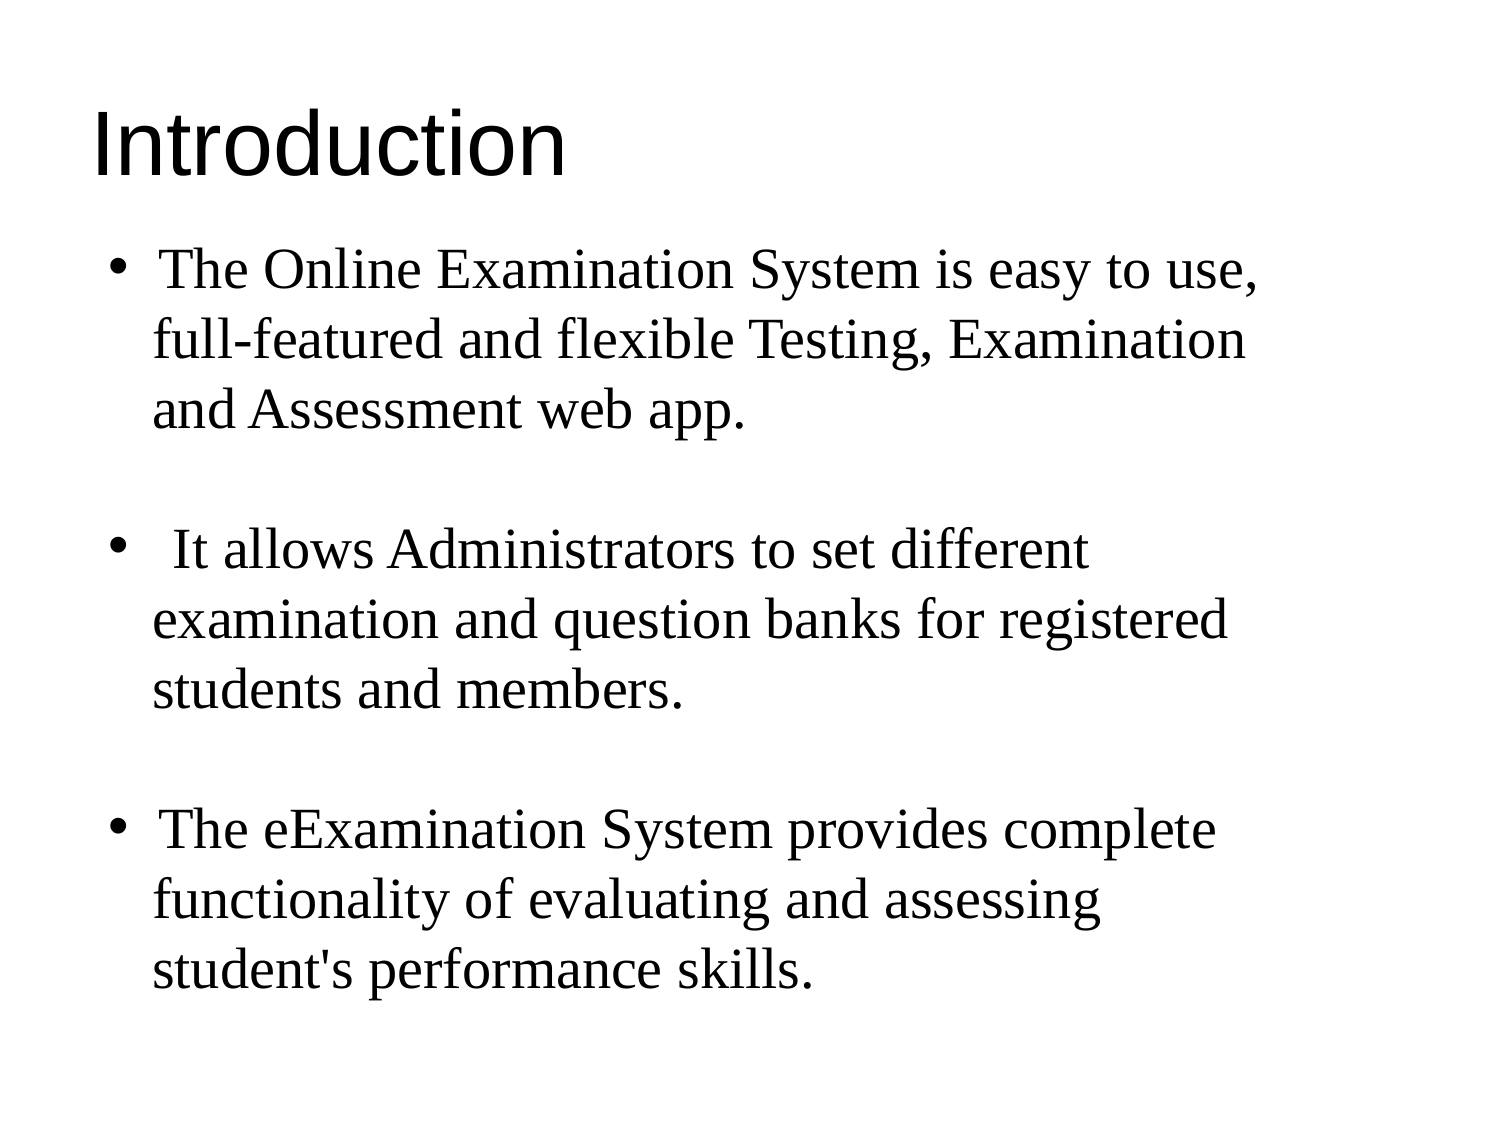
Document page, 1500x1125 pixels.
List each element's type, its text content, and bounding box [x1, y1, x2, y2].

title Introduction [74, 44, 1426, 233]
text_box The Online Examination System is easy to use, full-featured and flexible Testing, Examination and Assessment web app. It allows Administrators to set different examination and question banks for registered students and members. The eExamination System provides complete functionality of evaluating and assessing student's performance skills. [93, 222, 1407, 1008]
